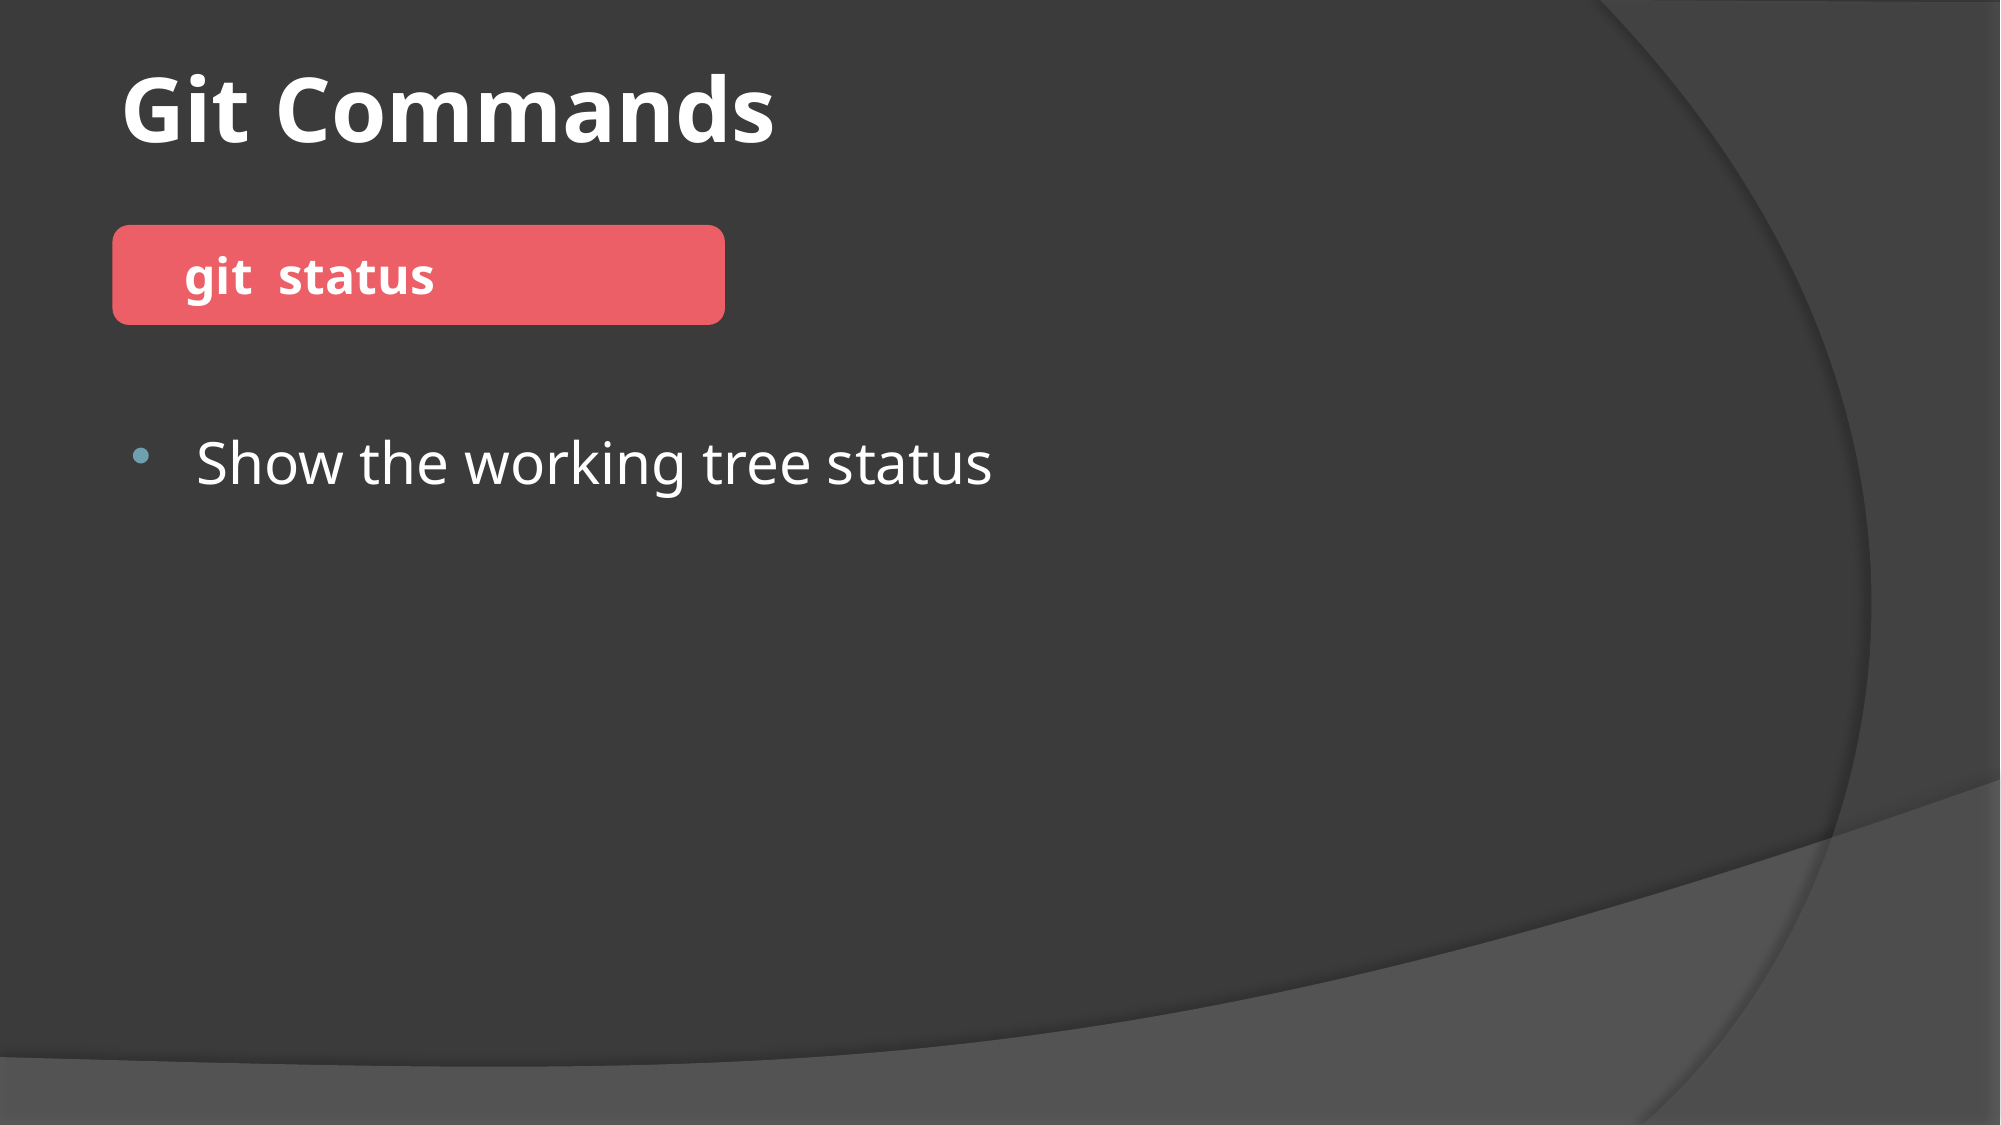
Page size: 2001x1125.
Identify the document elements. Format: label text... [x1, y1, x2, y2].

text_box git status [110, 223, 727, 327]
list Show the working tree status [112, 337, 1913, 1100]
title Git Commands [112, 24, 1550, 188]
